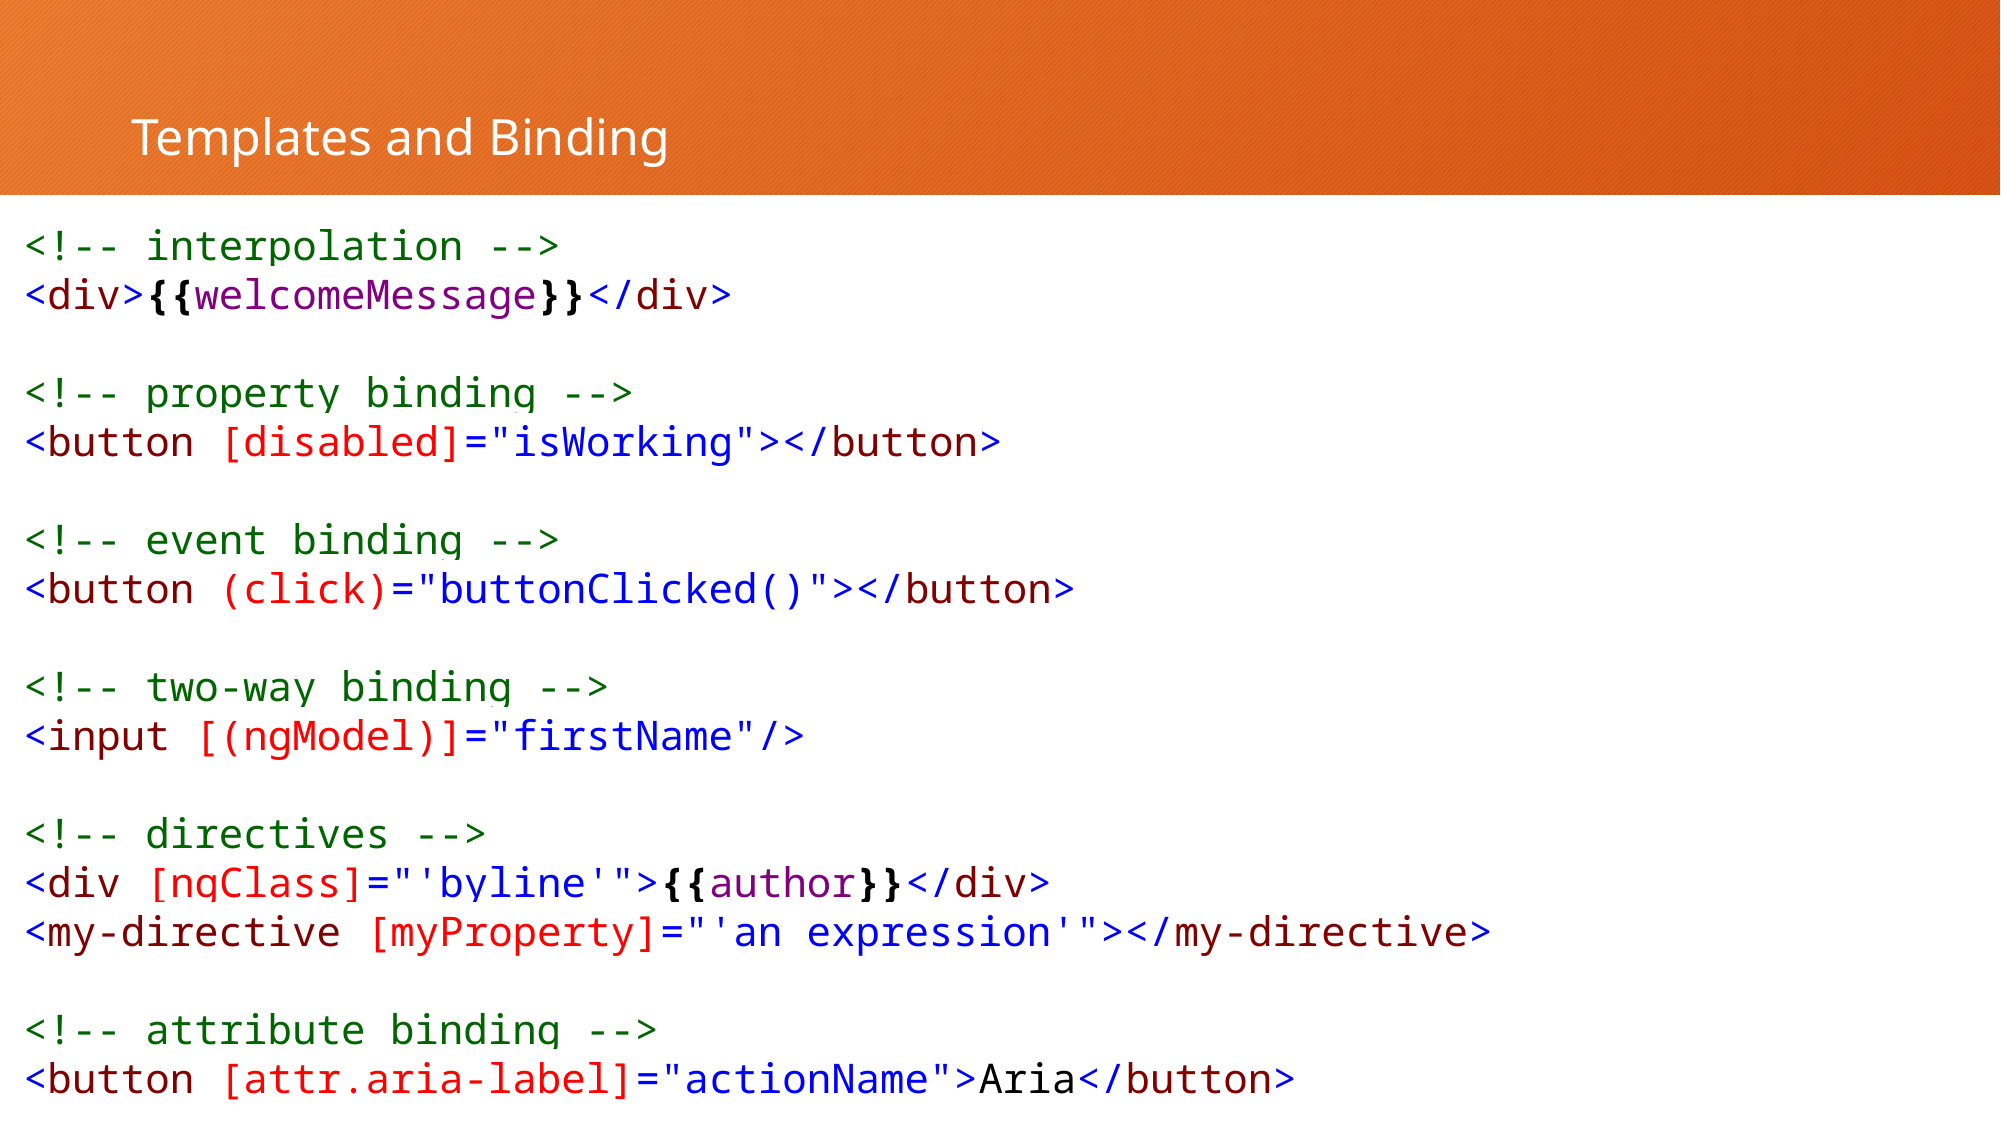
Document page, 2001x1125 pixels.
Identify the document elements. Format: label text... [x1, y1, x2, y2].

list Templates and Binding [116, 104, 1881, 178]
text_box <!-- interpolation --> <div>{{welcomeMessage}}</div> <!-- property binding --> <button [disabled]="isWorking"></button> <!-- event binding --> <button (click)="buttonClicked()"></button> <!-- two-way binding --> <input [(ngModel)]="firstName"/> <!-- directives --> <div [ngClass]="'byline'">{{author}}</div> <my-directive [myProperty]="'an expression'"></my-directive> <!-- attribute binding --> <button [attr.aria-label]="actionName">Aria</button> [8, 212, 1508, 1109]
